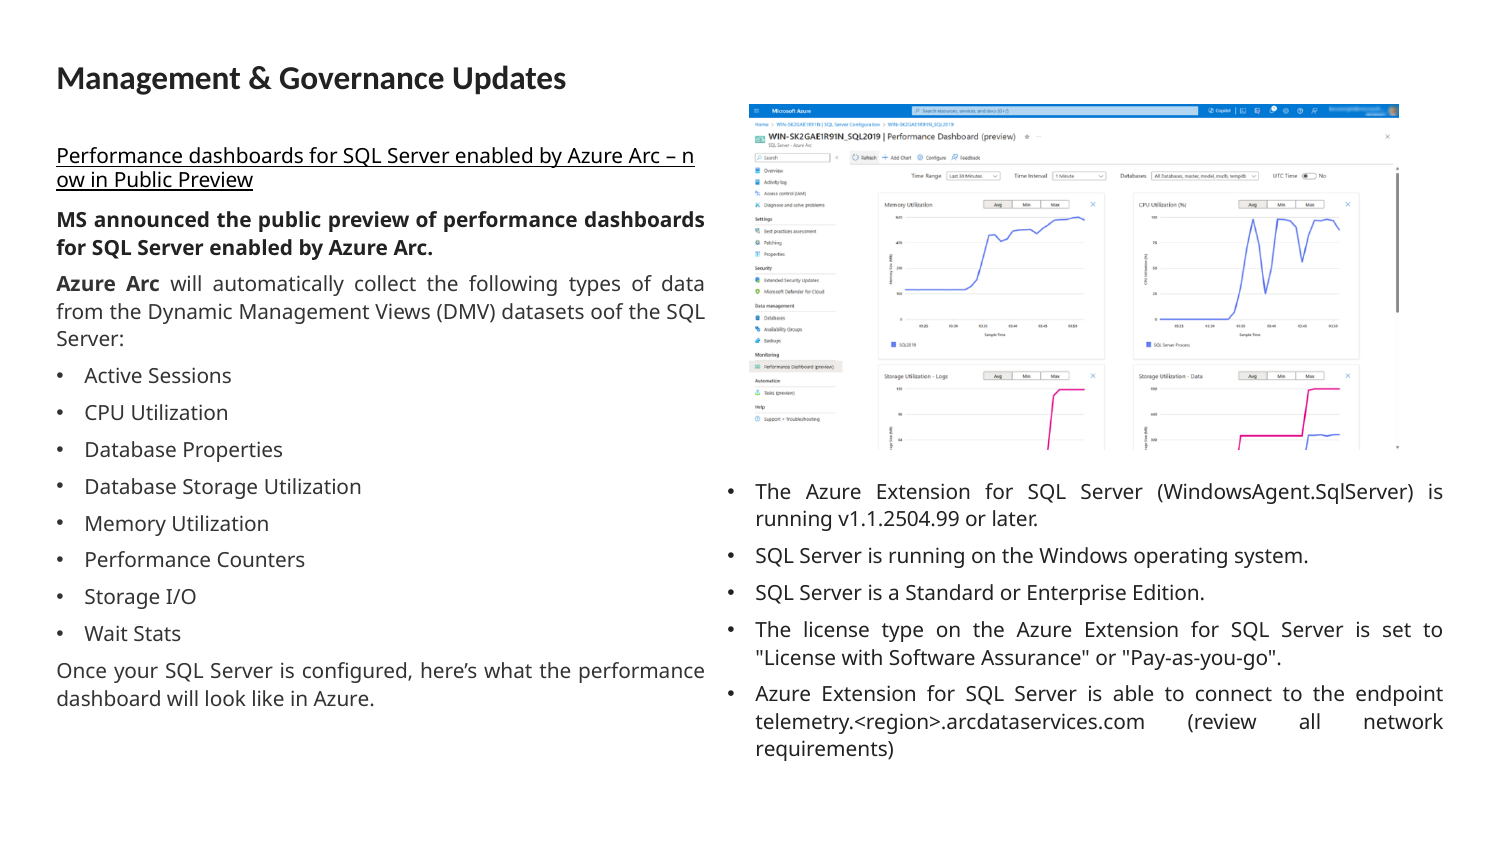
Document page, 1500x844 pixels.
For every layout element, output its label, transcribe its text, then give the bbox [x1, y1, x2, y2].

list The Azure Extension for SQL Server (WindowsAgent.SqlServer) is running v1.1.2504.99 or later. SQL Server is running on the Windows operating system. SQL Server is a Standard or Enterprise Edition. The license type on the Azure Extension for SQL Server is set to "License with Software Assurance" or "Pay-as-you-go". Azure Extension for SQL Server is able to connect to the endpoint telemetry.<region>.arcdataservices.com (review all network requirements) [727, 476, 1444, 771]
picture [749, 104, 1399, 450]
list Performance dashboards for SQL Server enabled by Azure Arc – now in Public Preview MS announced the public preview of performance dashboards for SQL Server enabled by Azure Arc. Azure Arc will automatically collect the following types of data from the Dynamic Management Views (DMV) datasets oof the SQL Server: Active Sessions CPU Utilization Database Properties Database Storage Utilization Memory Utilization Performance Counters Storage I/O Wait Stats Once your SQL Server is configured, here’s what the performance dashboard will look like in Azure. [56, 140, 706, 760]
title Management & Governance Updates [56, 56, 1444, 113]
